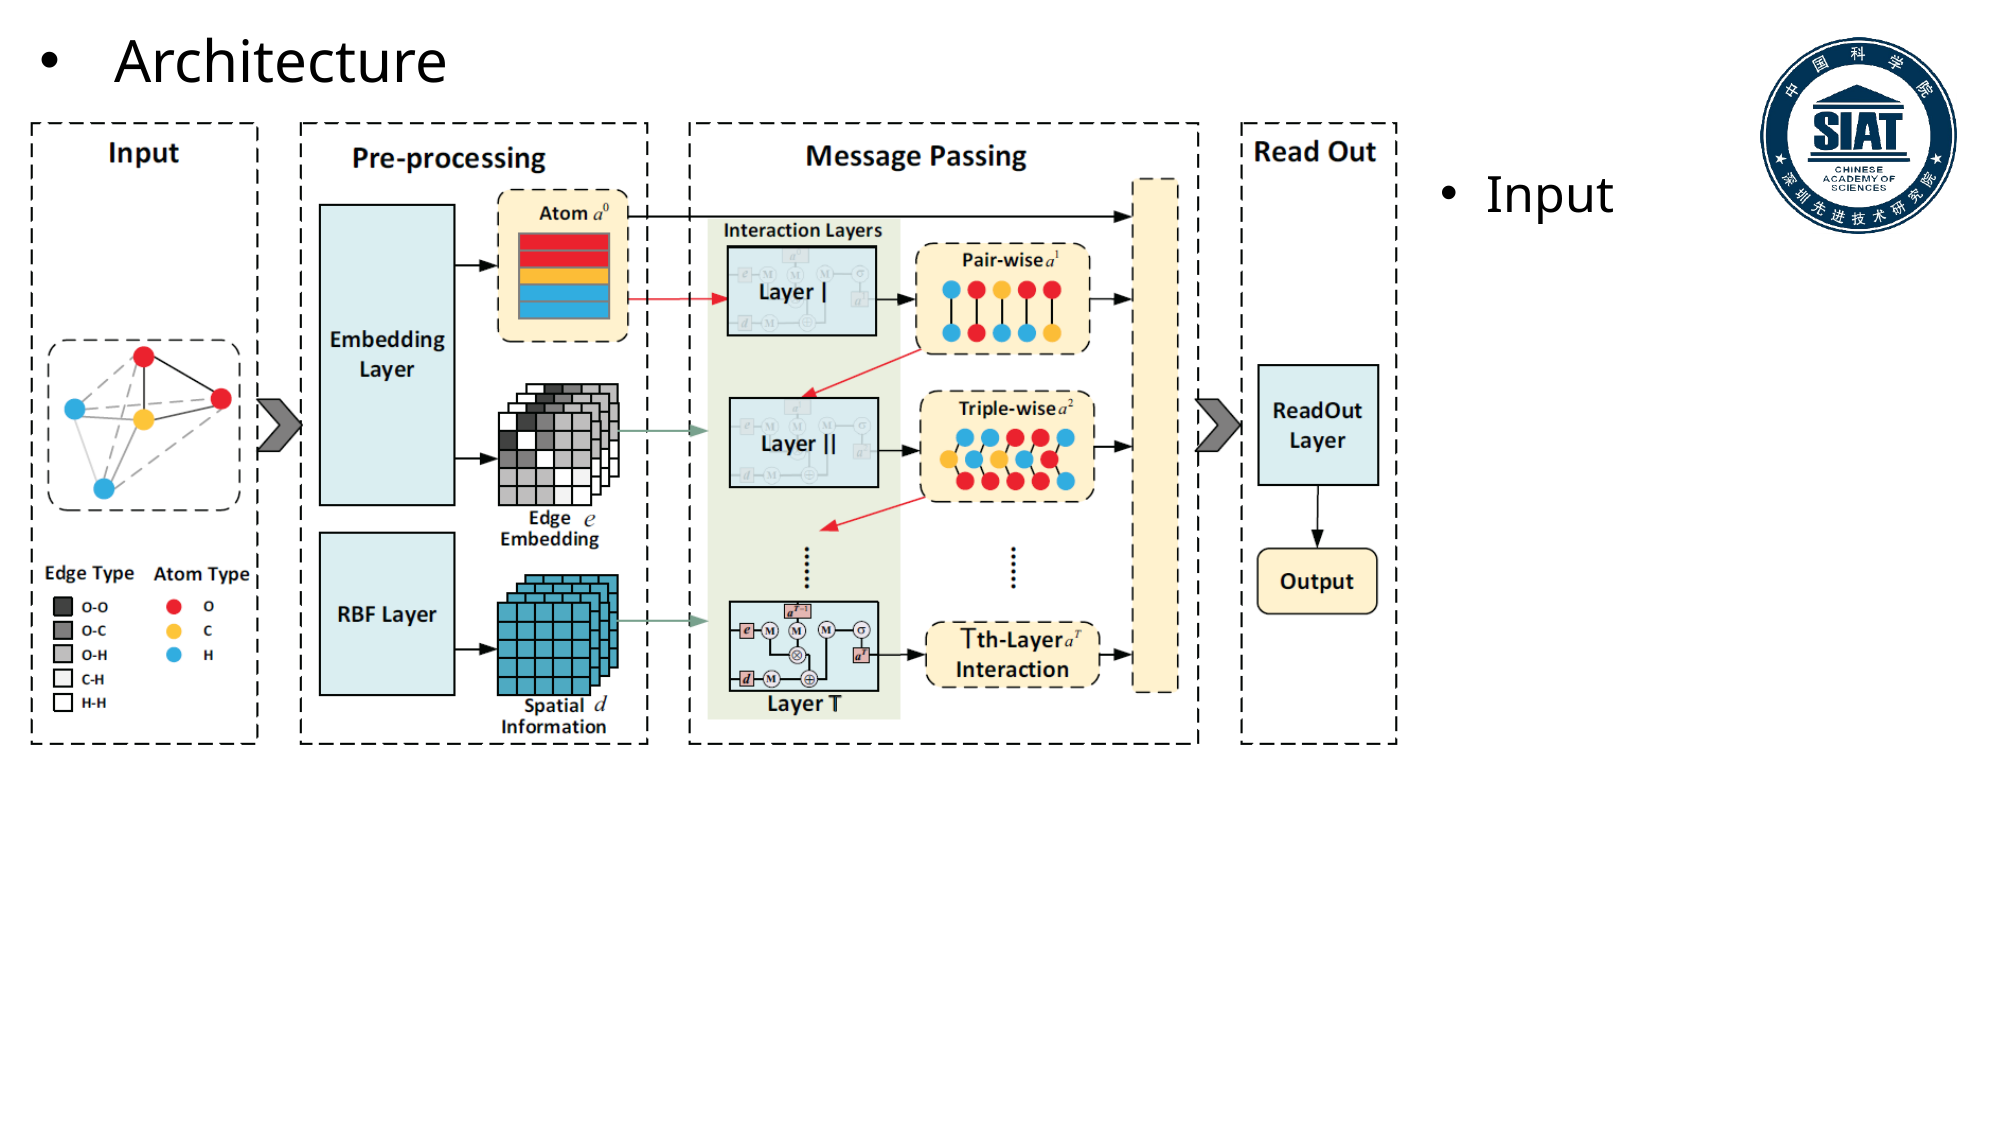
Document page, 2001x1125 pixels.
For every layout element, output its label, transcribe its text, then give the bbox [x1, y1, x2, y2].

picture [0, 102, 1409, 763]
text_box Architecture [24, 16, 1829, 102]
picture [1760, 37, 1957, 234]
text_box Input [1425, 154, 1760, 230]
